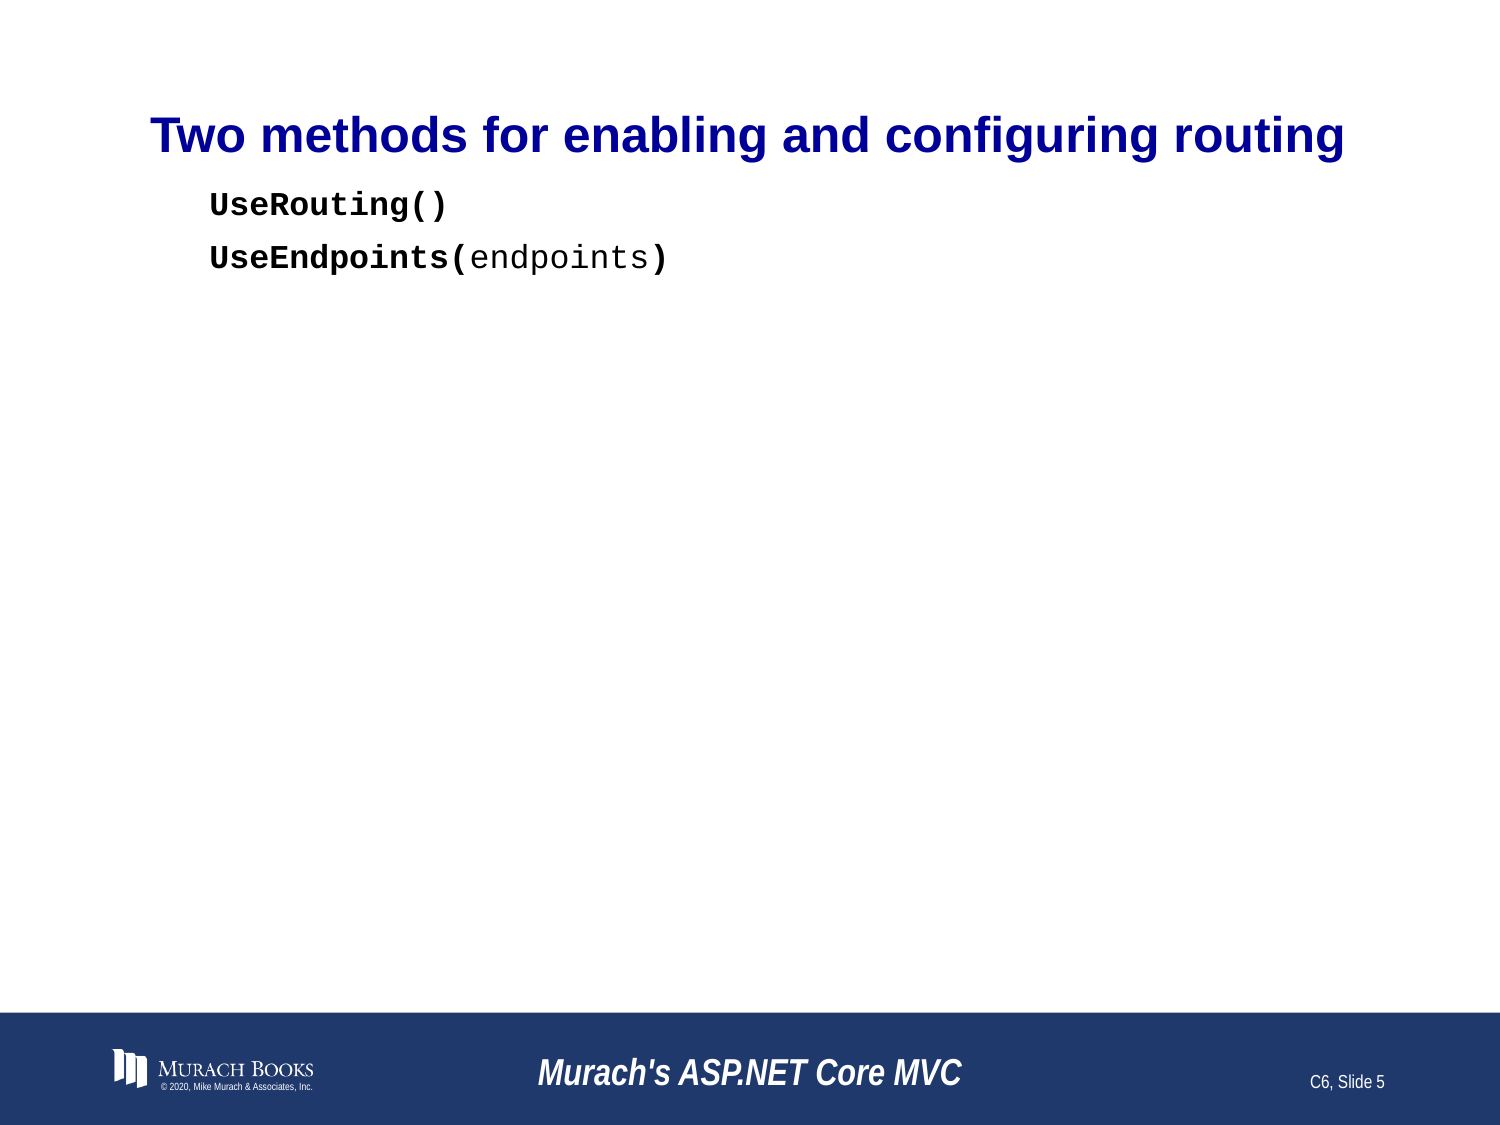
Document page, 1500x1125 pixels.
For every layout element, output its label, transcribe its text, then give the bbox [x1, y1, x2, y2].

list UseRouting() UseEndpoints(endpoints) [137, 174, 1350, 975]
slide_number Murach's ASP.NET Core MVC [463, 1025, 1050, 1100]
slide_number C6, Slide 5 [1087, 1025, 1400, 1100]
footer © 2020, Mike Murach & Associates, Inc. [12, 1025, 463, 1100]
title Two methods for enabling and configuring routing [150, 102, 1350, 164]
